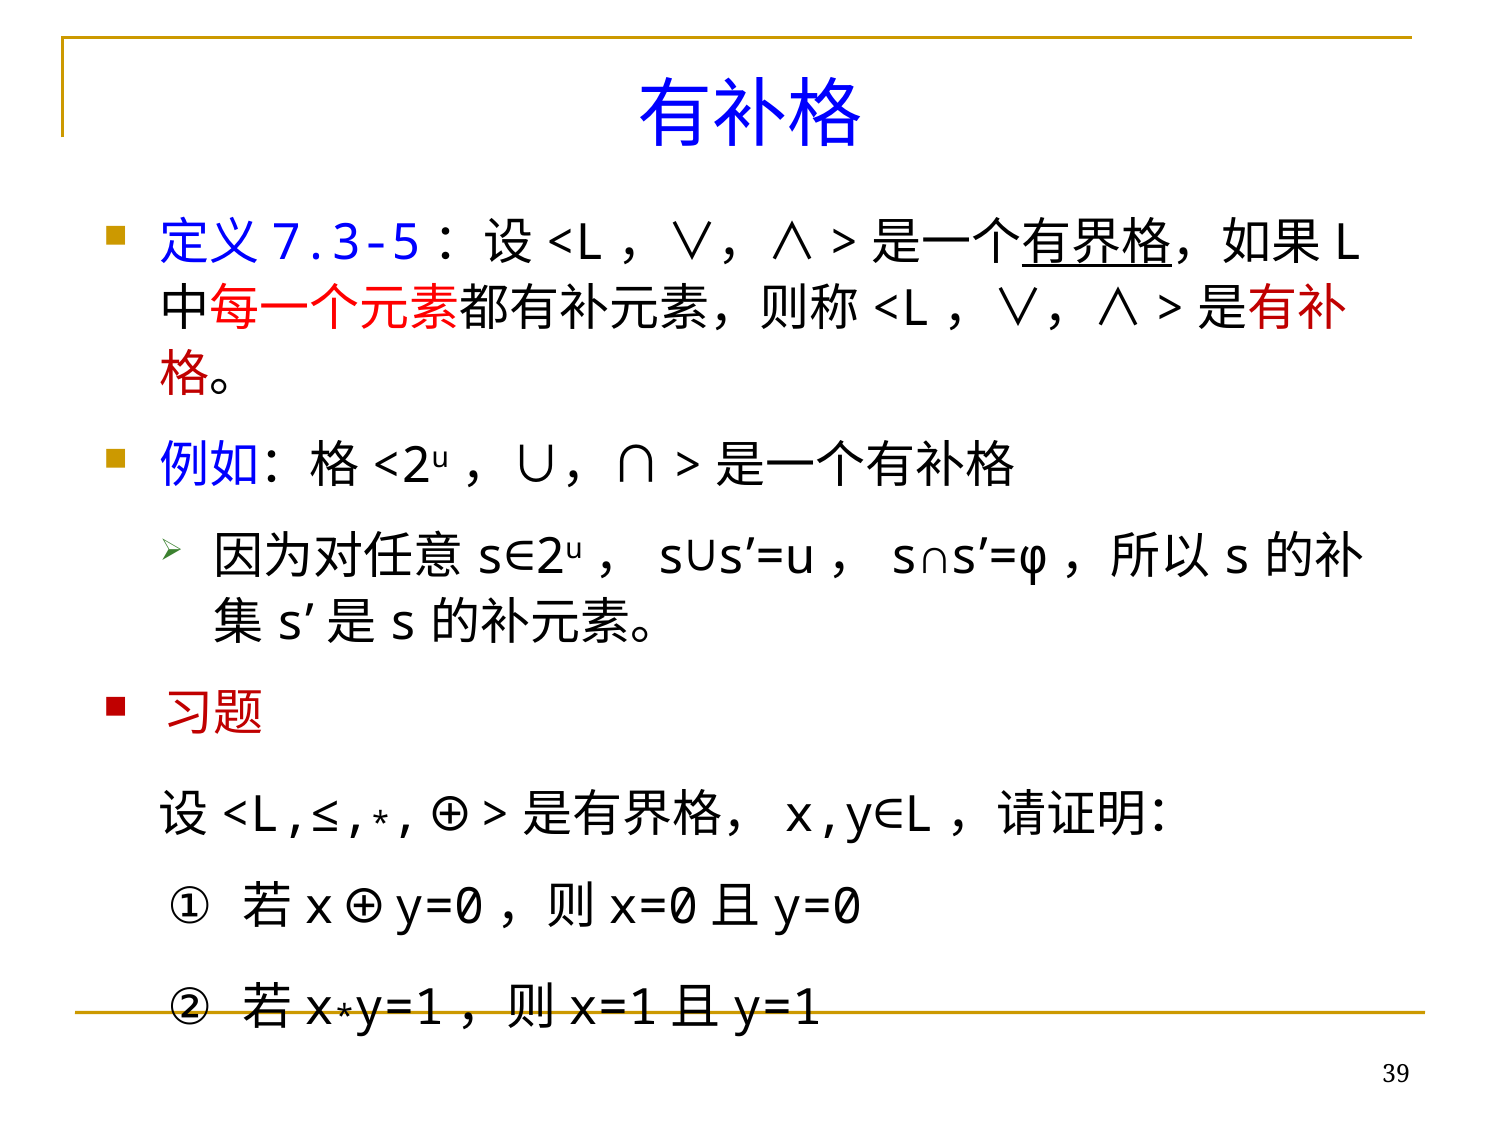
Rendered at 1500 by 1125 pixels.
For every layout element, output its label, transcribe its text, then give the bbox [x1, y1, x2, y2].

list 定义7.3-5：设<L，∨，∧>是一个有界格，如果L中每一个元素都有补元素，则称<L，∨，∧>是有补格。 例如：格<2u，∪，∩>是一个有补格 因为对任意s∈2u，s∪s’=u，s∩s’=φ，所以s的补集s’是s的补元素。 习题 设<L,≤,*,⊕>是有界格，x,y∈L，请证明： 若x⊕y=0，则x=0且y=0 若x*y=1，则x=1且y=1 [88, 196, 1414, 983]
slide_number 39 [1304, 1023, 1426, 1100]
title 有补格 [74, 57, 1426, 185]
